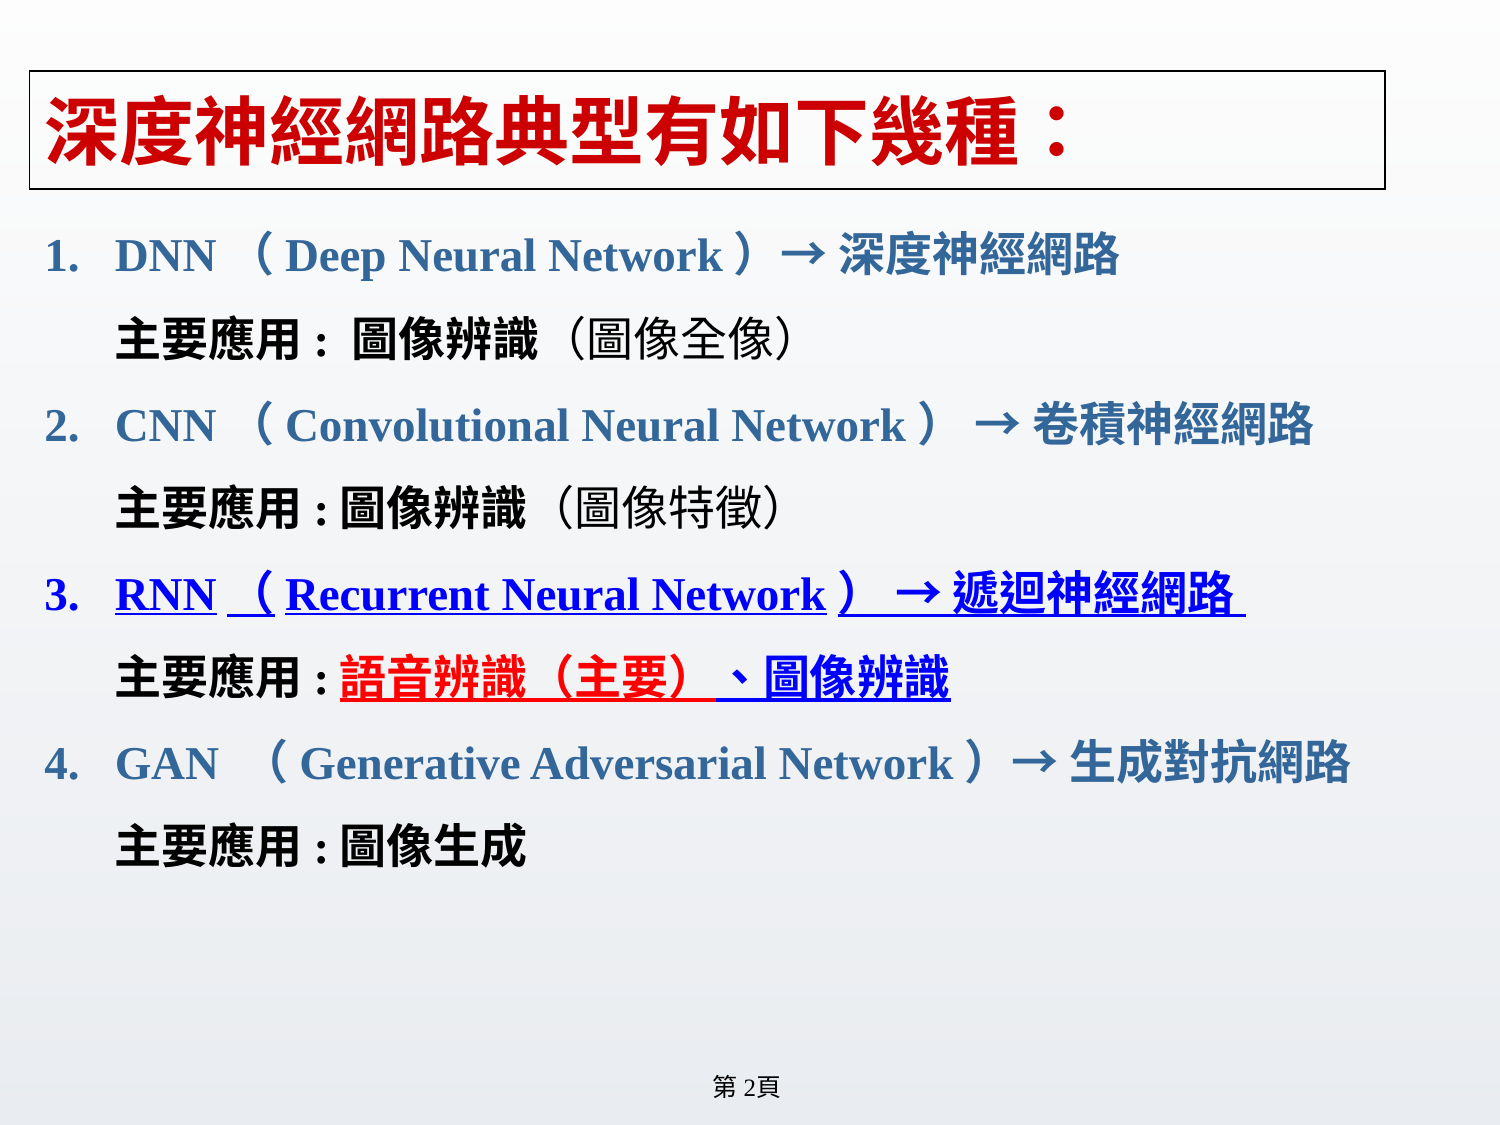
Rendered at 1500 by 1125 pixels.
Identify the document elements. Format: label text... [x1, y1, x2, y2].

title 深度神經網路典型有如下幾種： [29, 70, 1386, 189]
list DNN（Deep Neural Network）→ 深度神經網路 主要應用: 圖像辨識（圖像全像） CNN（Convolutional Neural Network） → 卷積神經網路 主要應用:圖像辨識（圖像特徵） RNN（Recurrent Neural Network） → 遞迴神經網路 主要應用:語音辨識（主要）、圖像辨識 GAN （Generative Adversarial Network）→ 生成對抗網路 主要應用:圖像生成 [29, 189, 1386, 1017]
